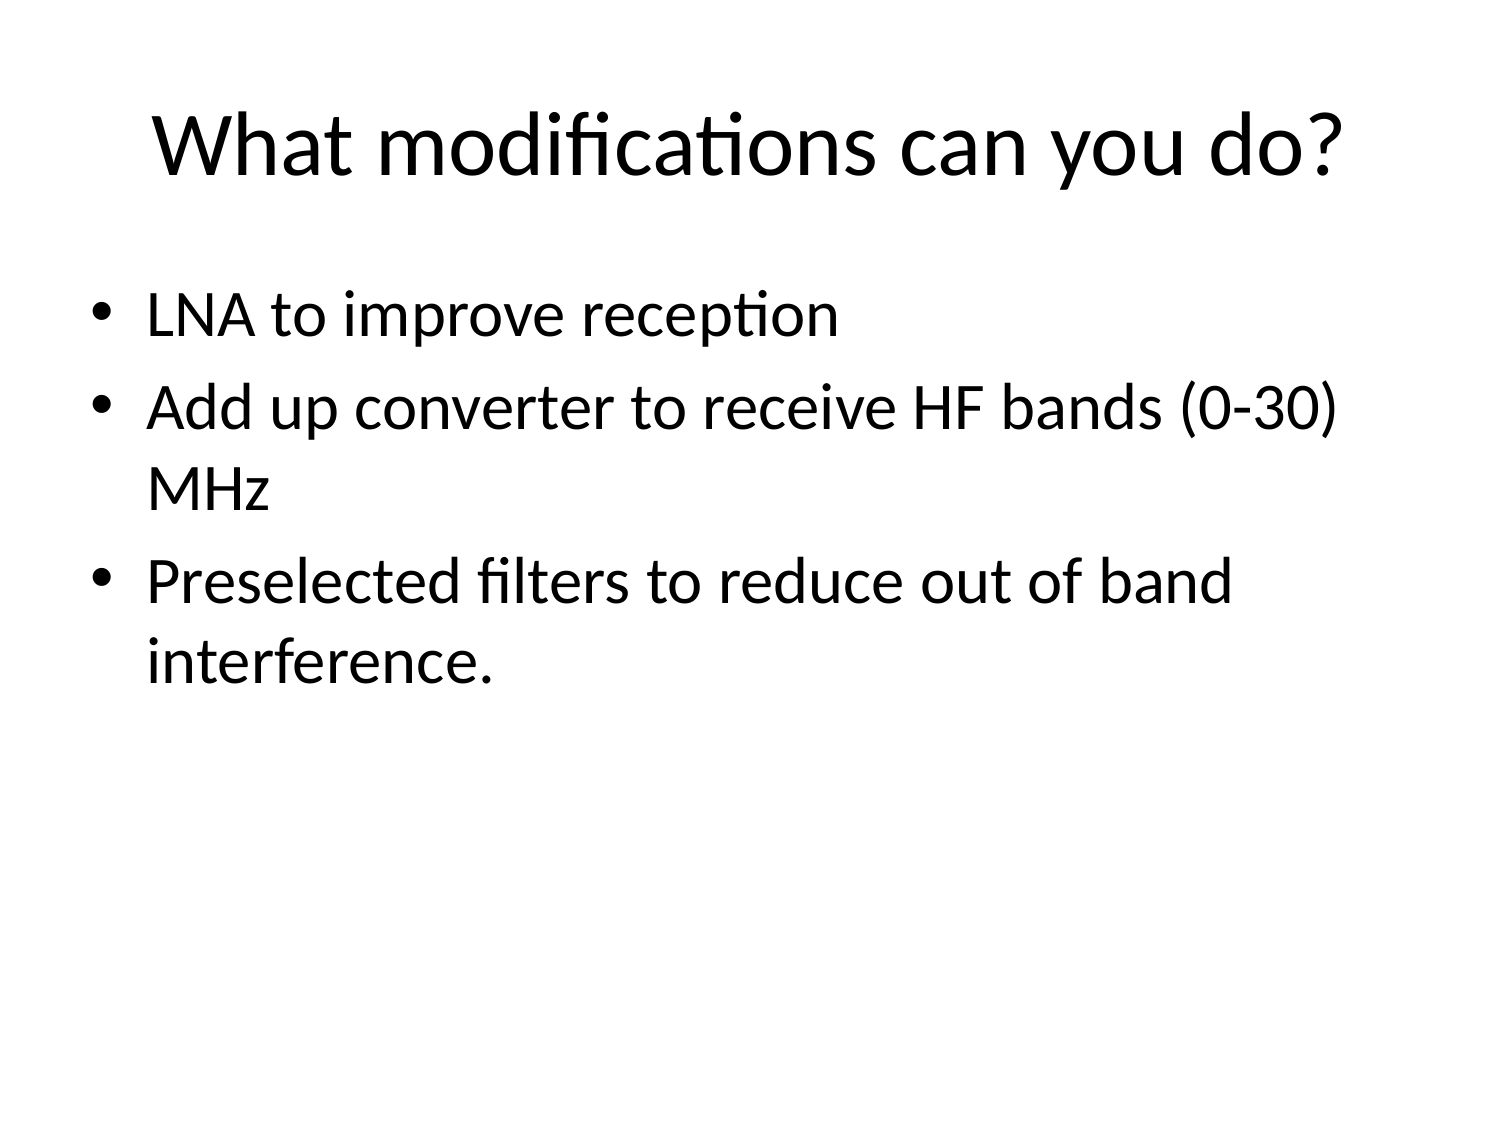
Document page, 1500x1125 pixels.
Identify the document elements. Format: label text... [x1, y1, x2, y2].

list LNA to improve reception Add up converter to receive HF bands (0-30) MHz Preselected filters to reduce out of band interference. [75, 262, 1425, 1005]
title What modifications can you do? [75, 45, 1425, 233]
